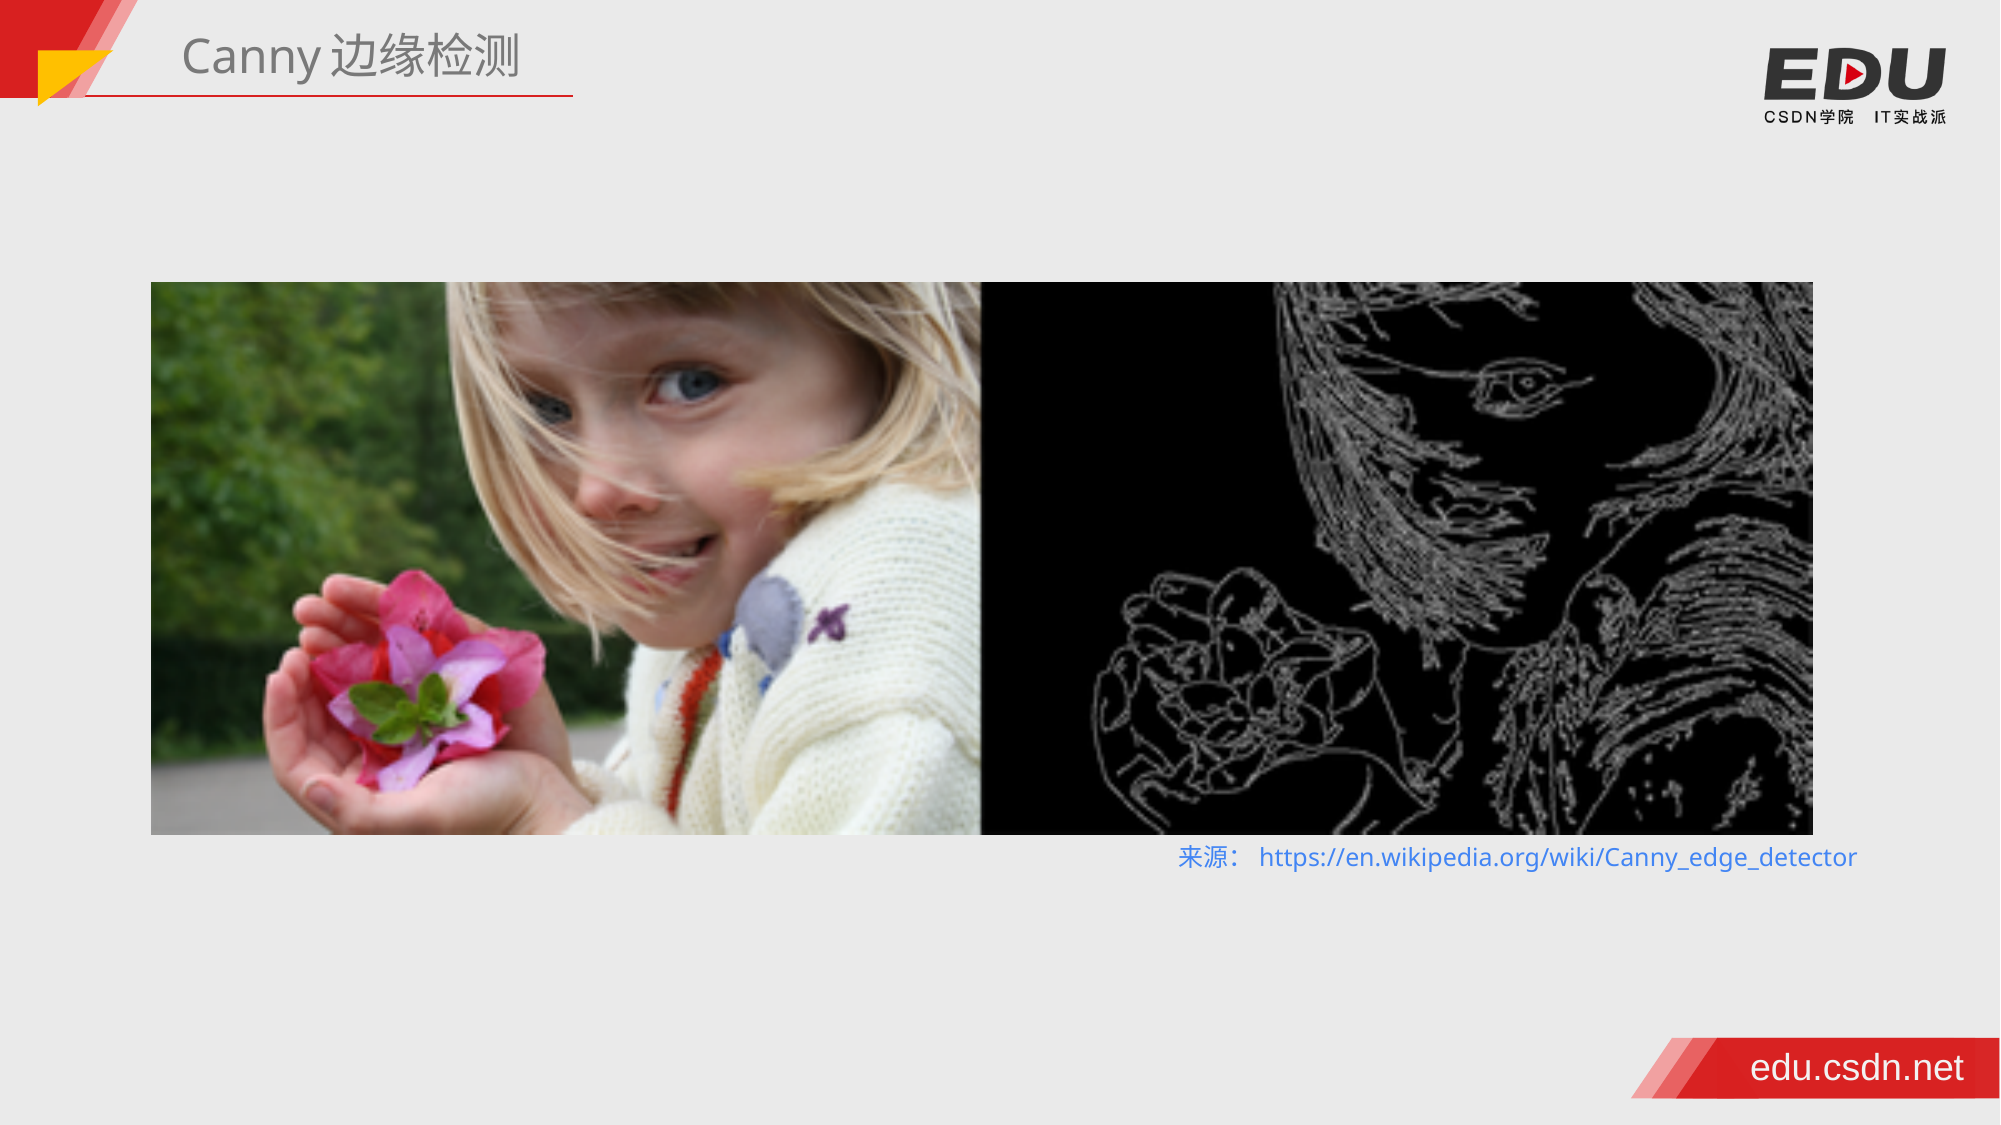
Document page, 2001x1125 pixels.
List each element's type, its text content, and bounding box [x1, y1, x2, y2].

text_box [35, 48, 116, 109]
text_box 来源：https://en.wikipedia.org/wiki/Canny_edge_detector [1163, 834, 1874, 880]
picture [1761, 42, 1948, 128]
picture [151, 282, 1814, 835]
list Canny边缘检测 [160, 6, 584, 93]
